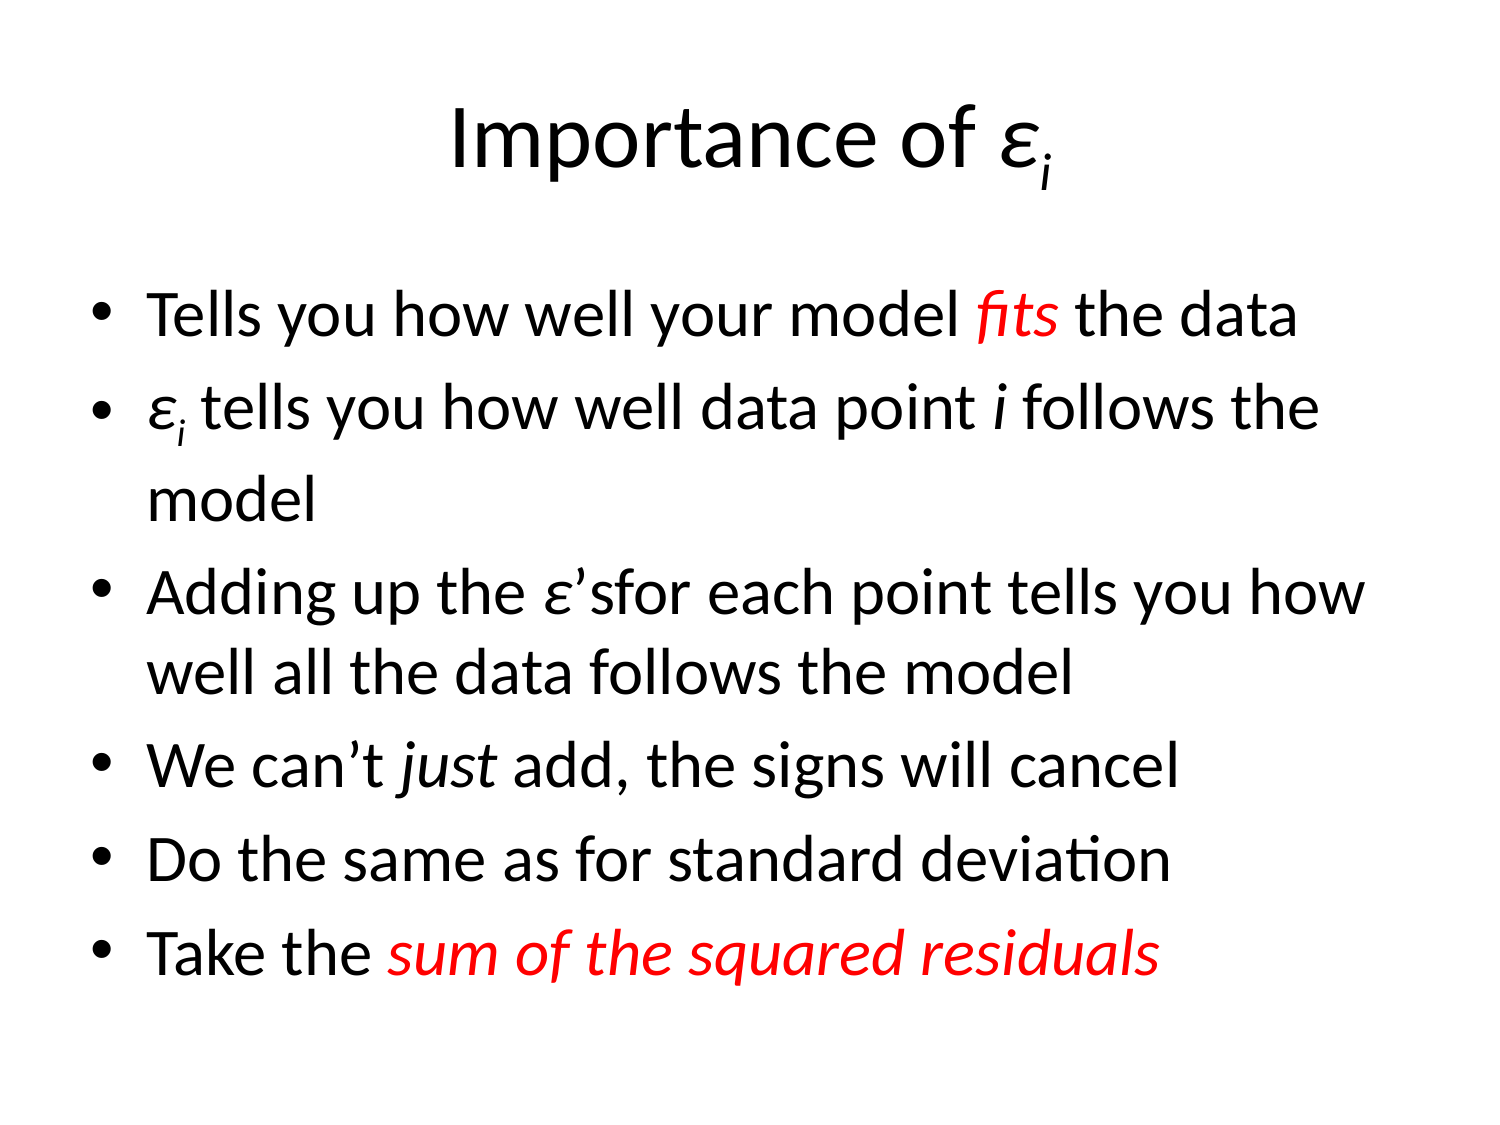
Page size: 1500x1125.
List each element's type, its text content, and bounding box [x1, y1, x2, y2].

text_box Do the same as for standard deviation Take the sum of the squared residuals [74, 807, 1425, 1050]
title Importance of εi [75, 45, 1425, 233]
list Tells you how well your model fits the data εi tells you how well data point i follows the model Adding up the ε’sfor each point tells you how well all the data follows the model We can’t just add, the signs will cancel [75, 262, 1425, 807]
